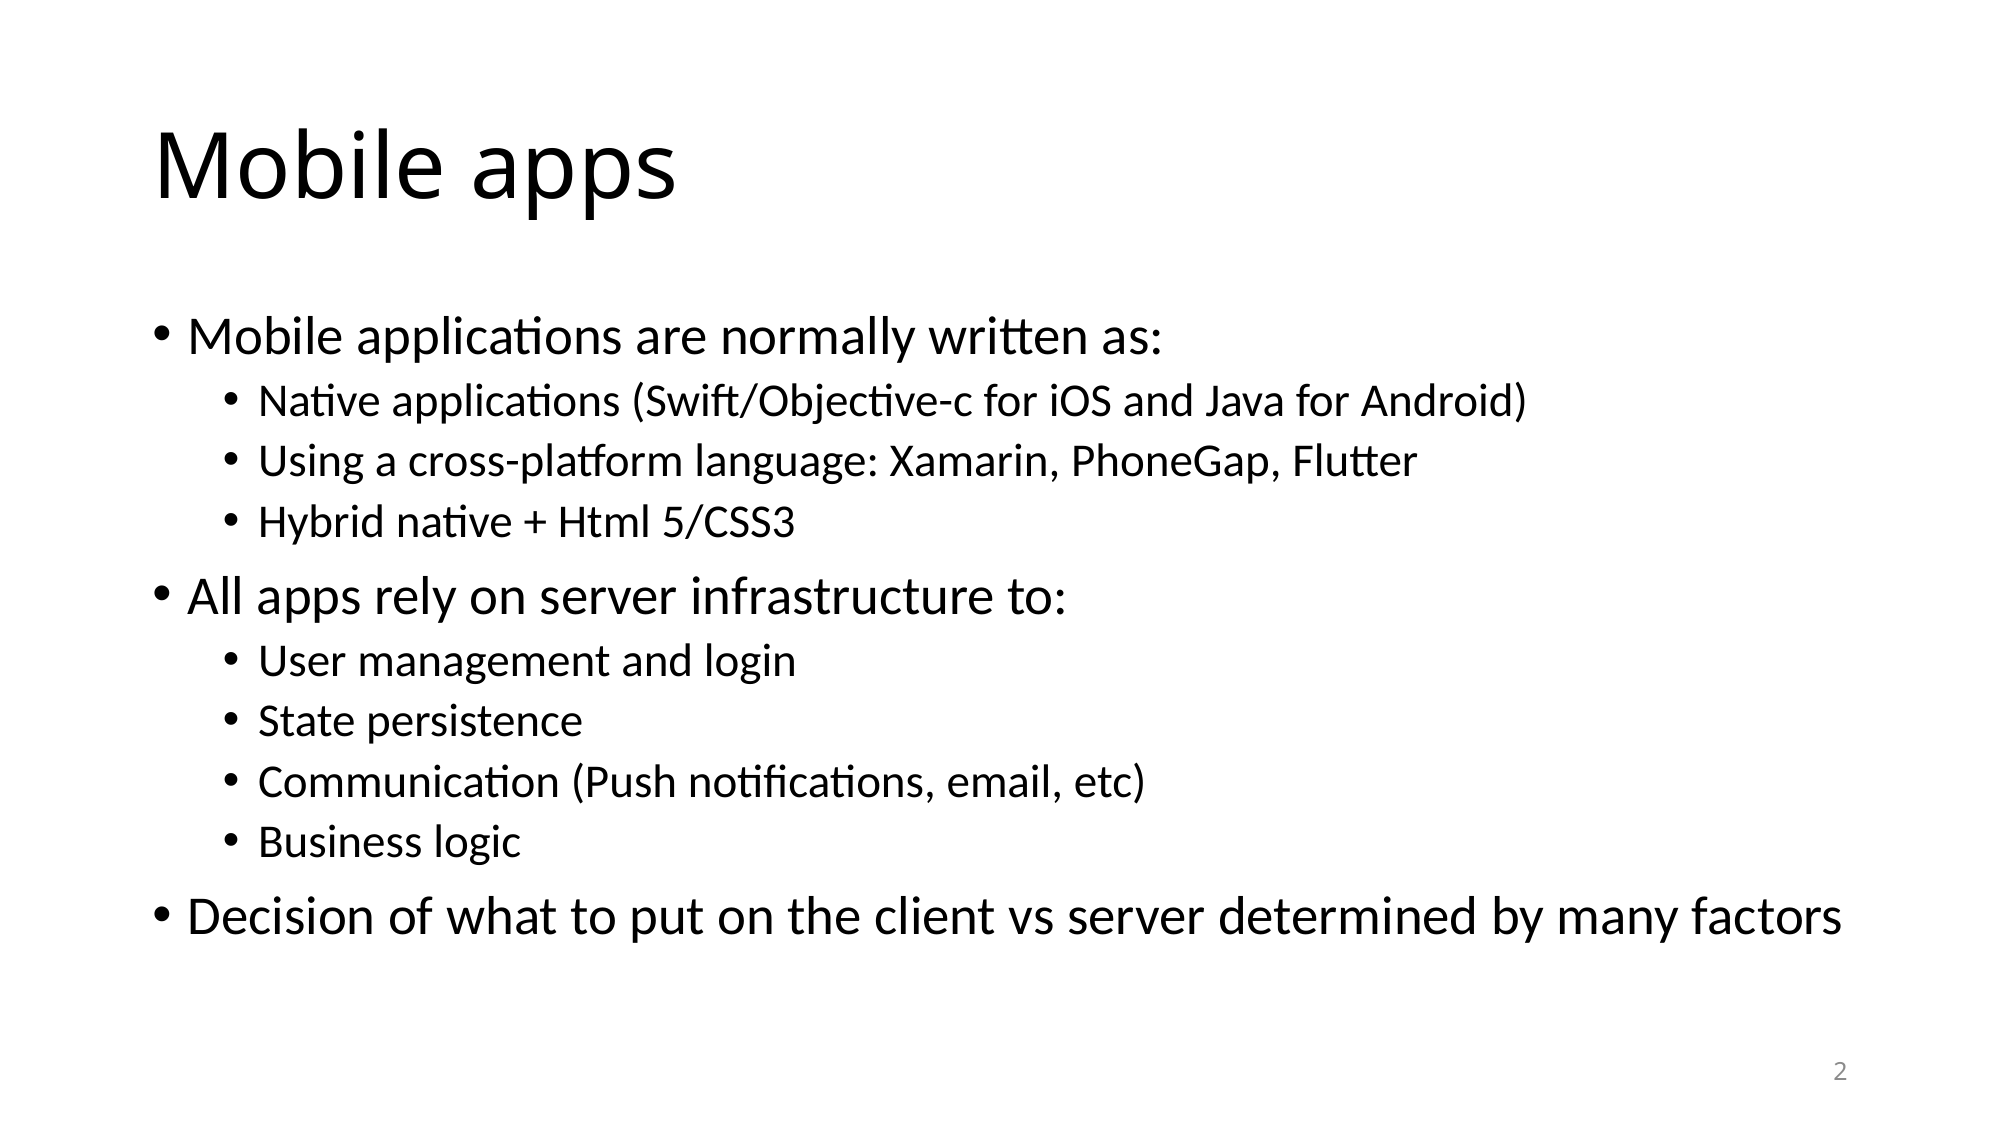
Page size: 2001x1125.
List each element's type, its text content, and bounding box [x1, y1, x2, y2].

list Mobile applications are normally written as: Native applications (Swift/Objective-c for iOS and Java for Android) Using a cross-platform language: Xamarin, PhoneGap, Flutter Hybrid native + Html 5/CSS3 All apps rely on server infrastructure to: User management and login State persistence Communication (Push notifications, email, etc) Business logic Decision of what to put on the client vs server determined by many factors [137, 299, 1863, 1014]
slide_number 2 [1412, 1042, 1863, 1103]
title Mobile apps [137, 59, 1863, 278]
